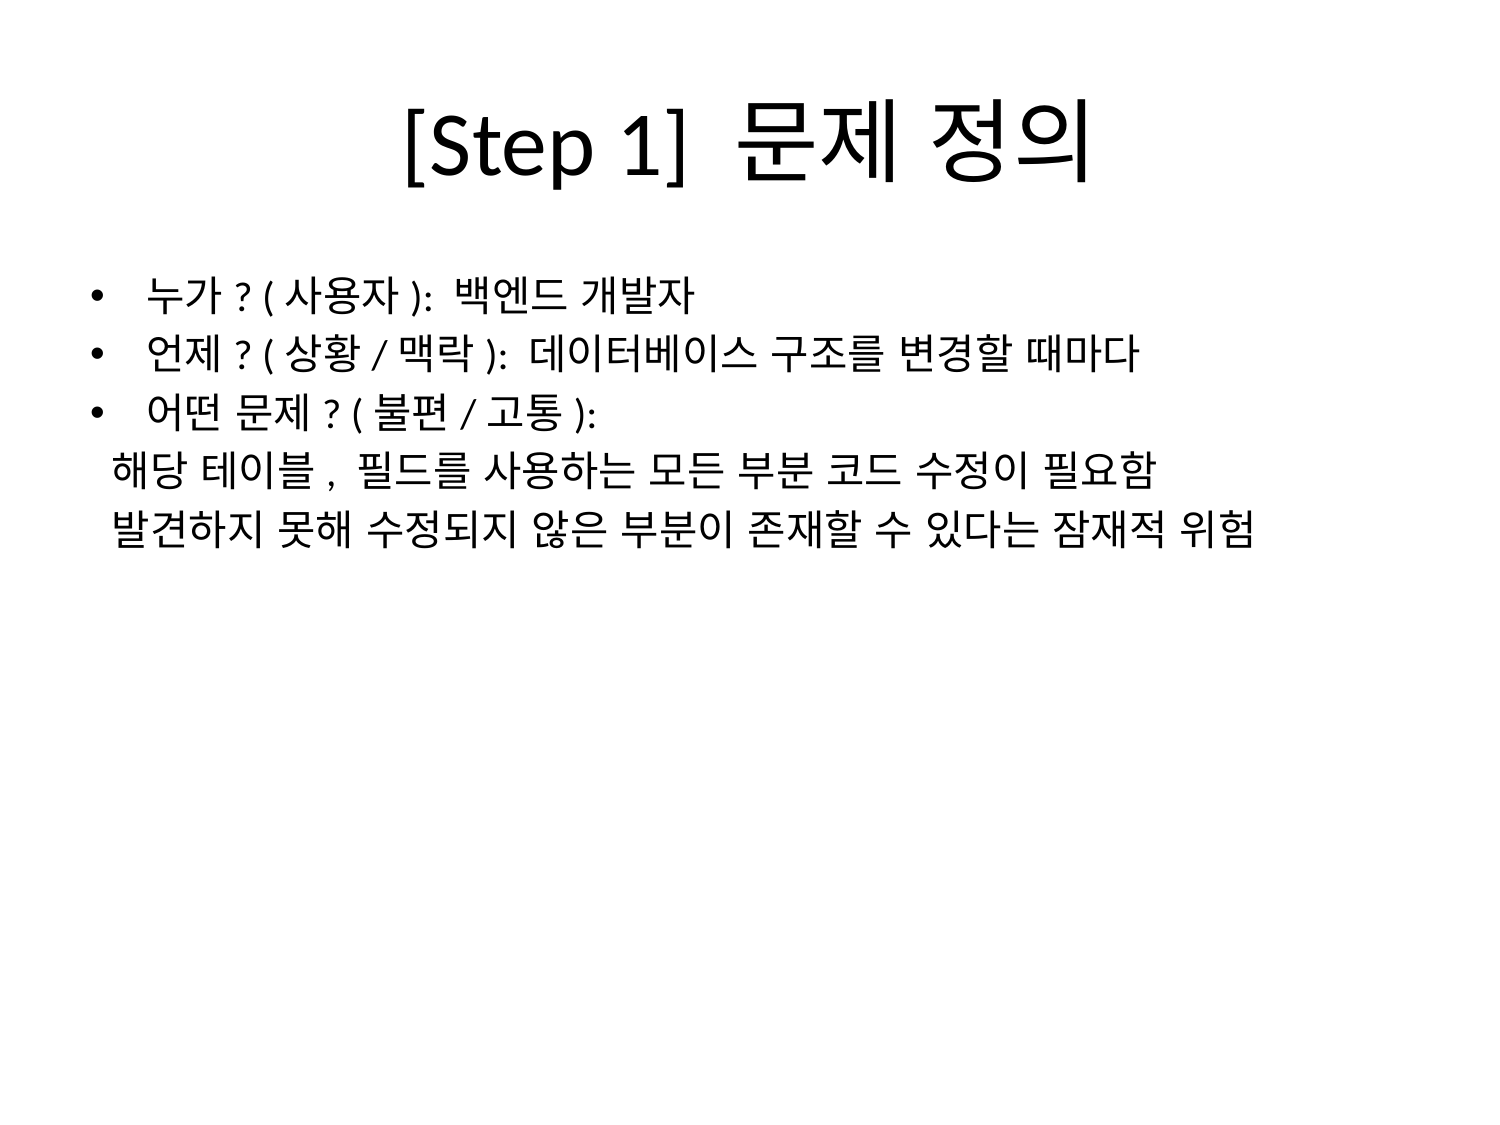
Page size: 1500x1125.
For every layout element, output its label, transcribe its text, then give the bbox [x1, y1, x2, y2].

list 누가? (사용자): 백엔드 개발자 언제? (상황/맥락): 데이터베이스 구조를 변경할 때마다 어떤 문제? (불편/고통): 해당 테이블, 필드를 사용하는 모든 부분 코드 수정이 필요함 발견하지 못해 수정되지 않은 부분이 존재할 수 있다는 잠재적 위험 [75, 262, 1425, 1005]
title [Step 1] 문제 정의 [75, 45, 1425, 233]
